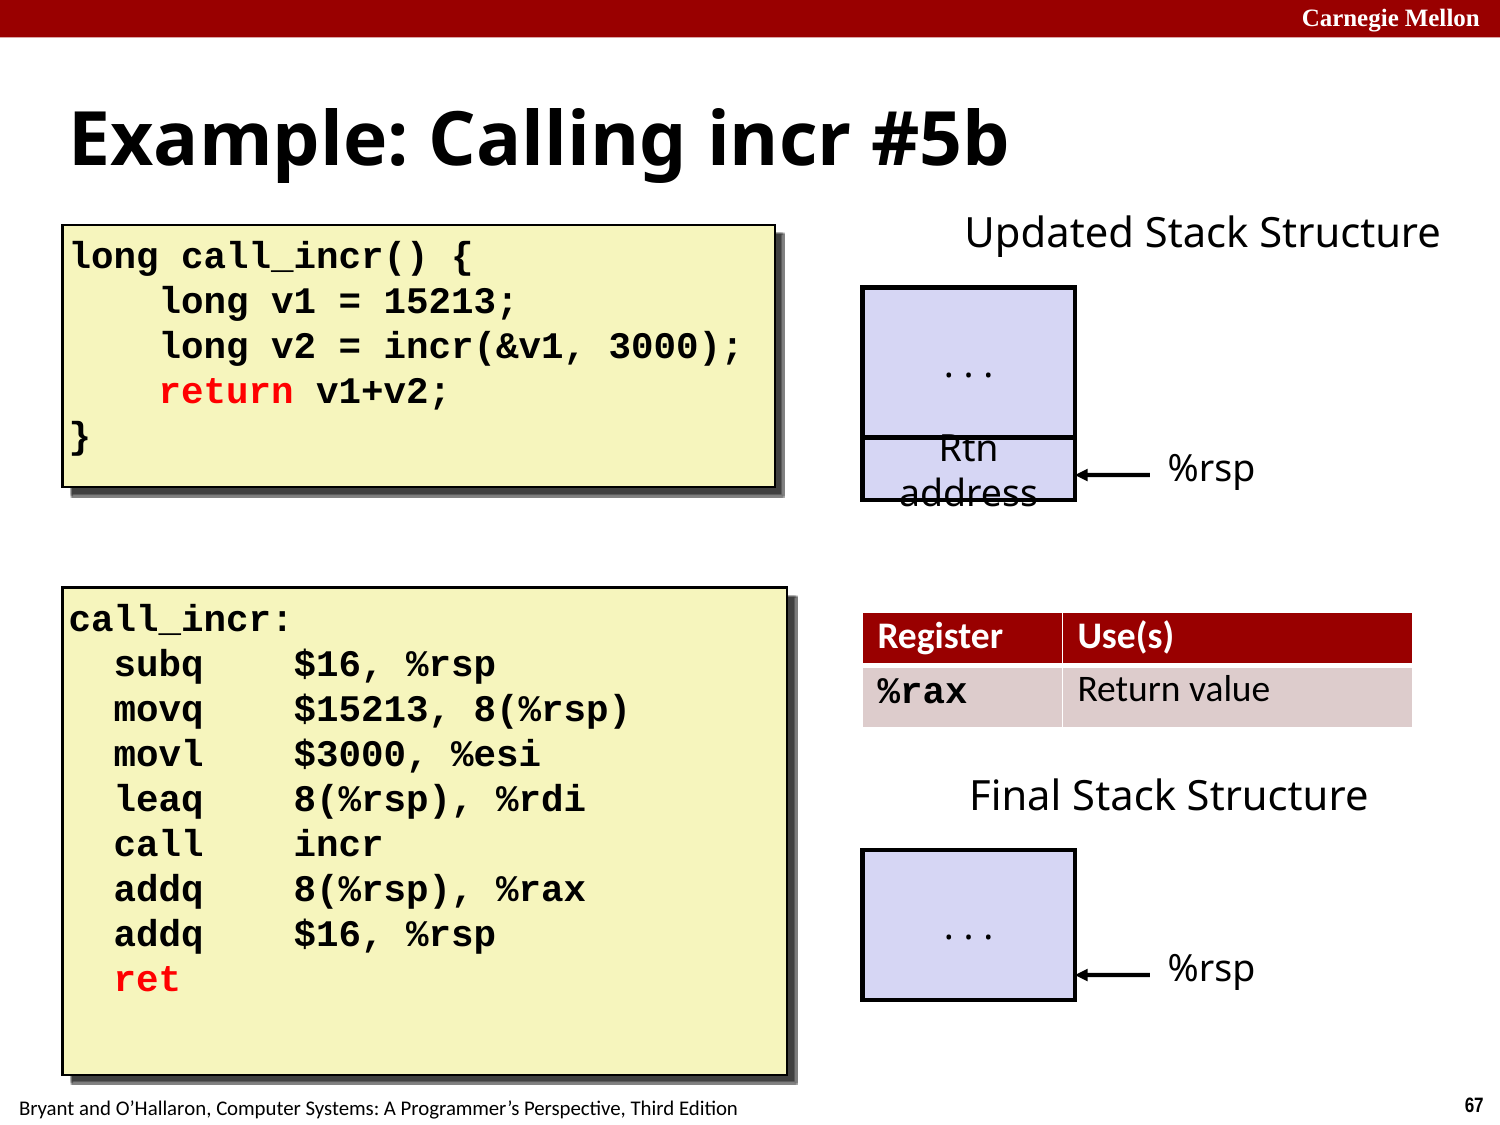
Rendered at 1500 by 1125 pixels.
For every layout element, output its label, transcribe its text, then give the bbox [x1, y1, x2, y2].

text_box %rsp [1161, 437, 1262, 495]
title Example: Calling incr #5b [62, 41, 1438, 230]
text_box call_incr: subq $16, %rsp movq $15213, 8(%rsp) movl $3000, %esi leaq 8(%rsp), %rdi call incr addq 8(%rsp), %rax addq $16, %rsp ret [62, 587, 788, 1075]
text_box Final Stack Structure [962, 762, 1375, 826]
text_box [1075, 968, 1150, 982]
text_box Rtn address [862, 437, 1075, 500]
table_cell Return value [1063, 668, 1412, 727]
text_box . . . [862, 287, 1075, 437]
text_box %rsp [1161, 937, 1262, 995]
text_box [1075, 468, 1150, 482]
table_cell %rax [863, 668, 1062, 727]
table_header Use(s) [1063, 613, 1412, 663]
text_box Updated Stack Structure [958, 200, 1448, 263]
text_box long call_incr() { long v1 = 15213; long v2 = incr(&v1, 3000); return v1+v2; } [62, 224, 775, 488]
text_box . . . [862, 849, 1075, 1000]
table_header Register [863, 613, 1062, 663]
